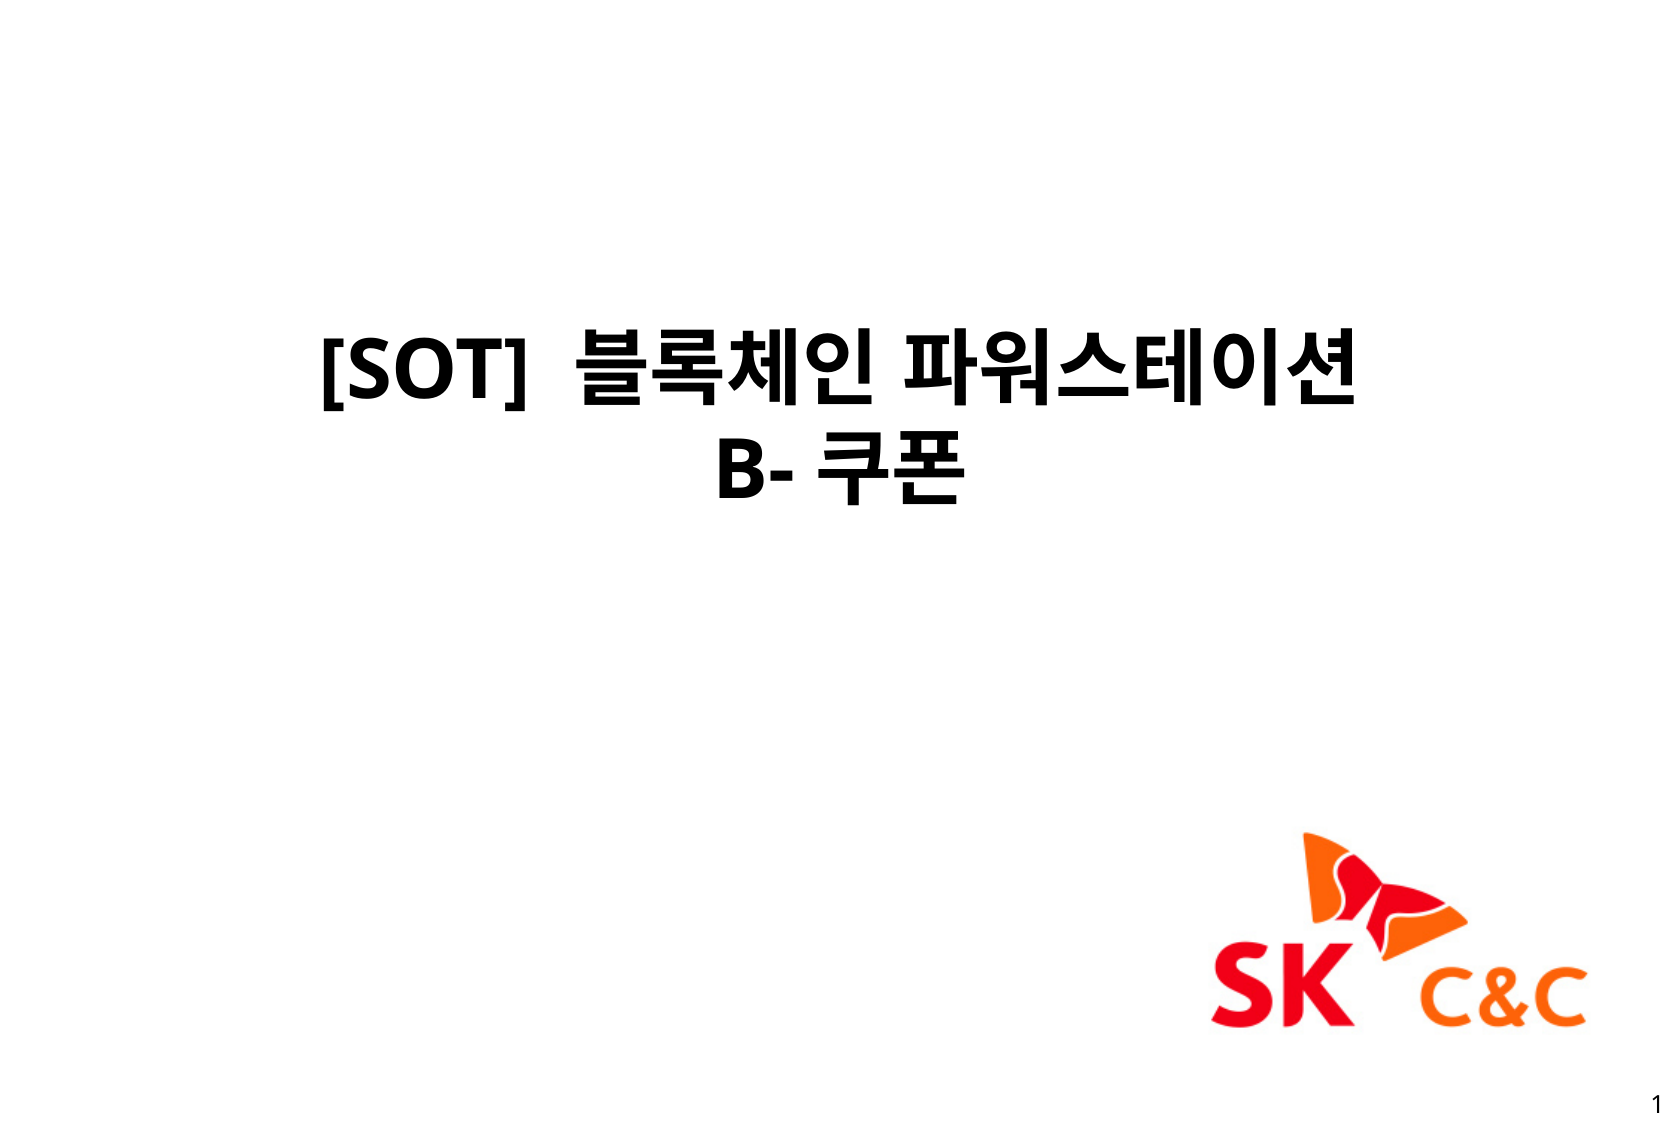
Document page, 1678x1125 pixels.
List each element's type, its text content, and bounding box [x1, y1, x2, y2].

text_box [SOT] 블록체인 파워스테이션 B-쿠폰 [126, 304, 1554, 527]
picture [1165, 809, 1598, 1035]
